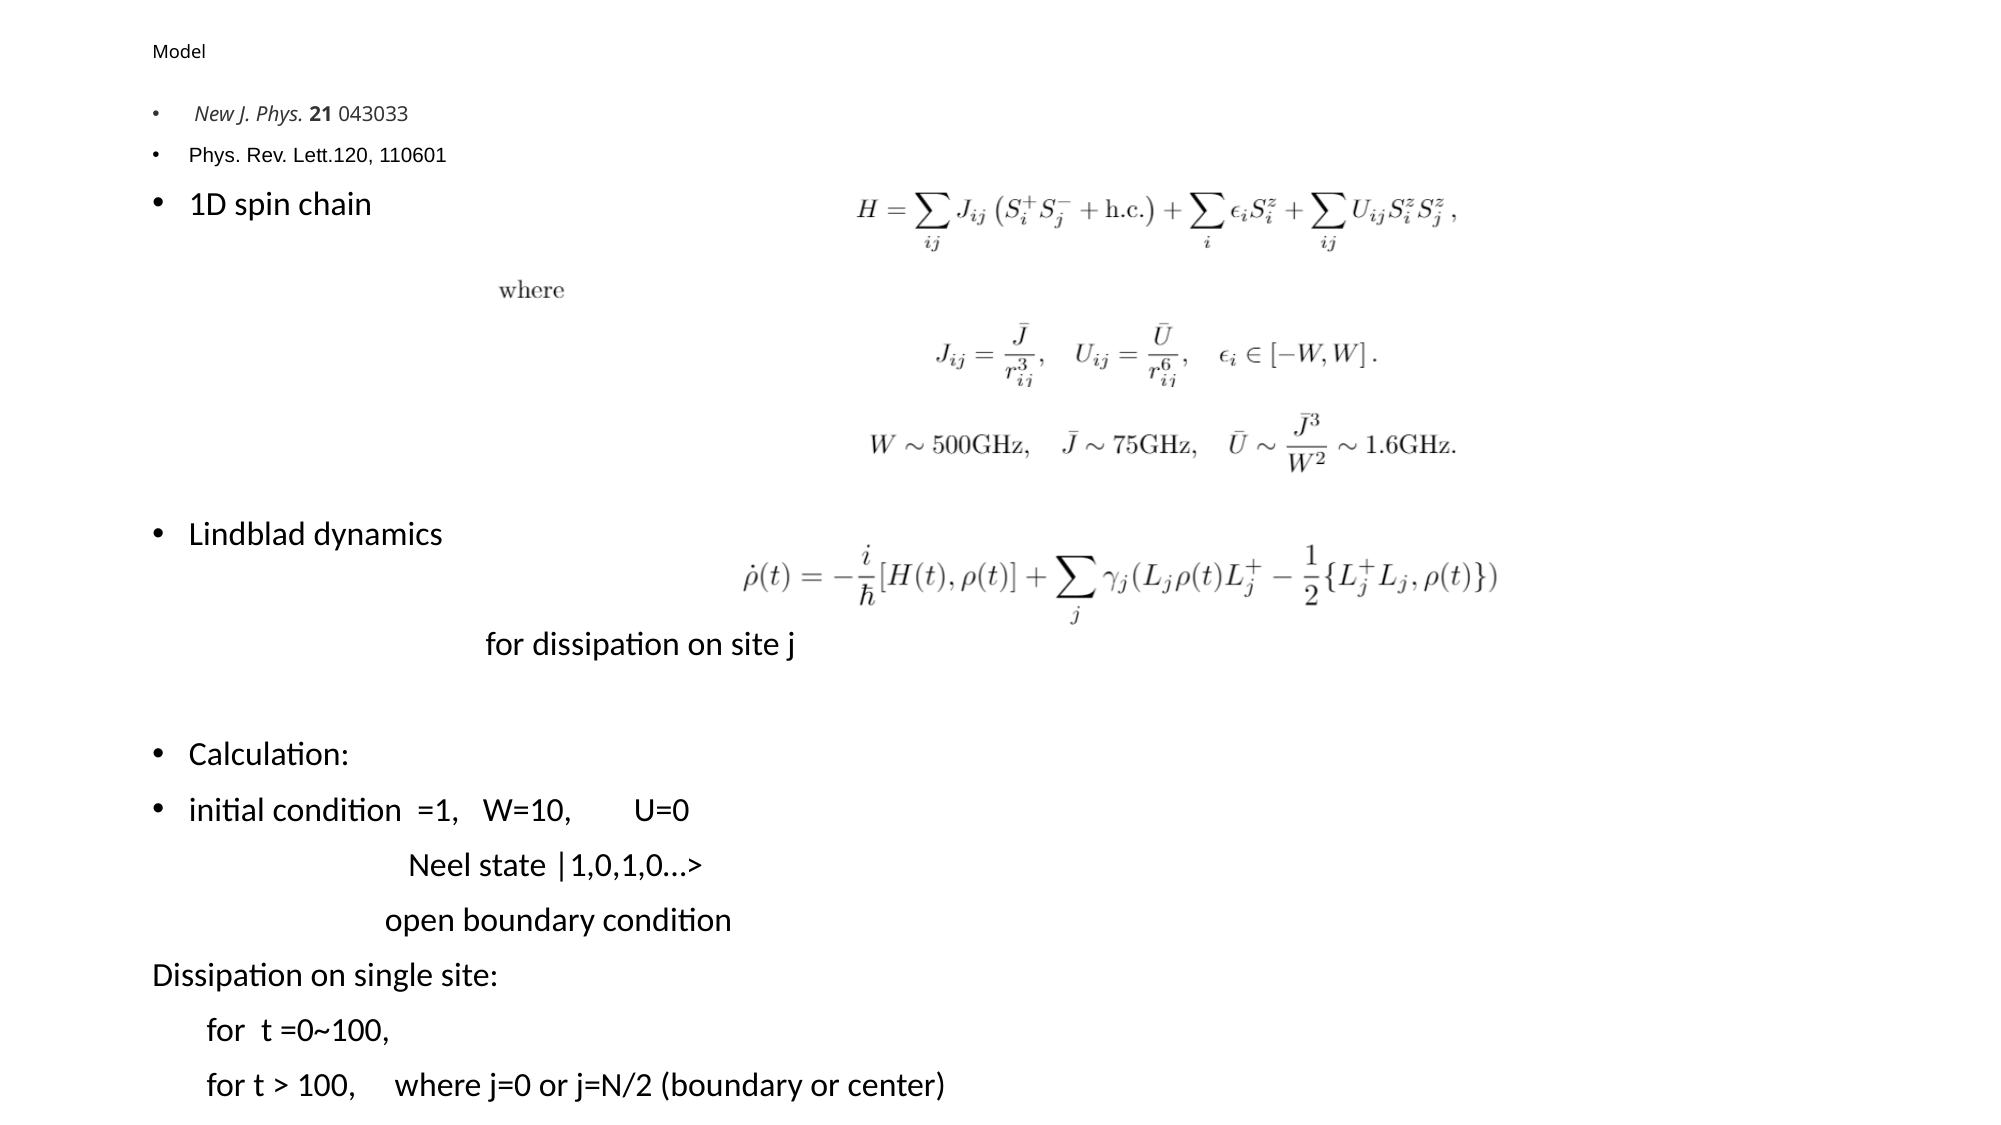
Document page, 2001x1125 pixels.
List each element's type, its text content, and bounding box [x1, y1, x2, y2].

picture [478, 146, 1522, 474]
title Model [137, 34, 1863, 70]
picture [651, 500, 1555, 625]
